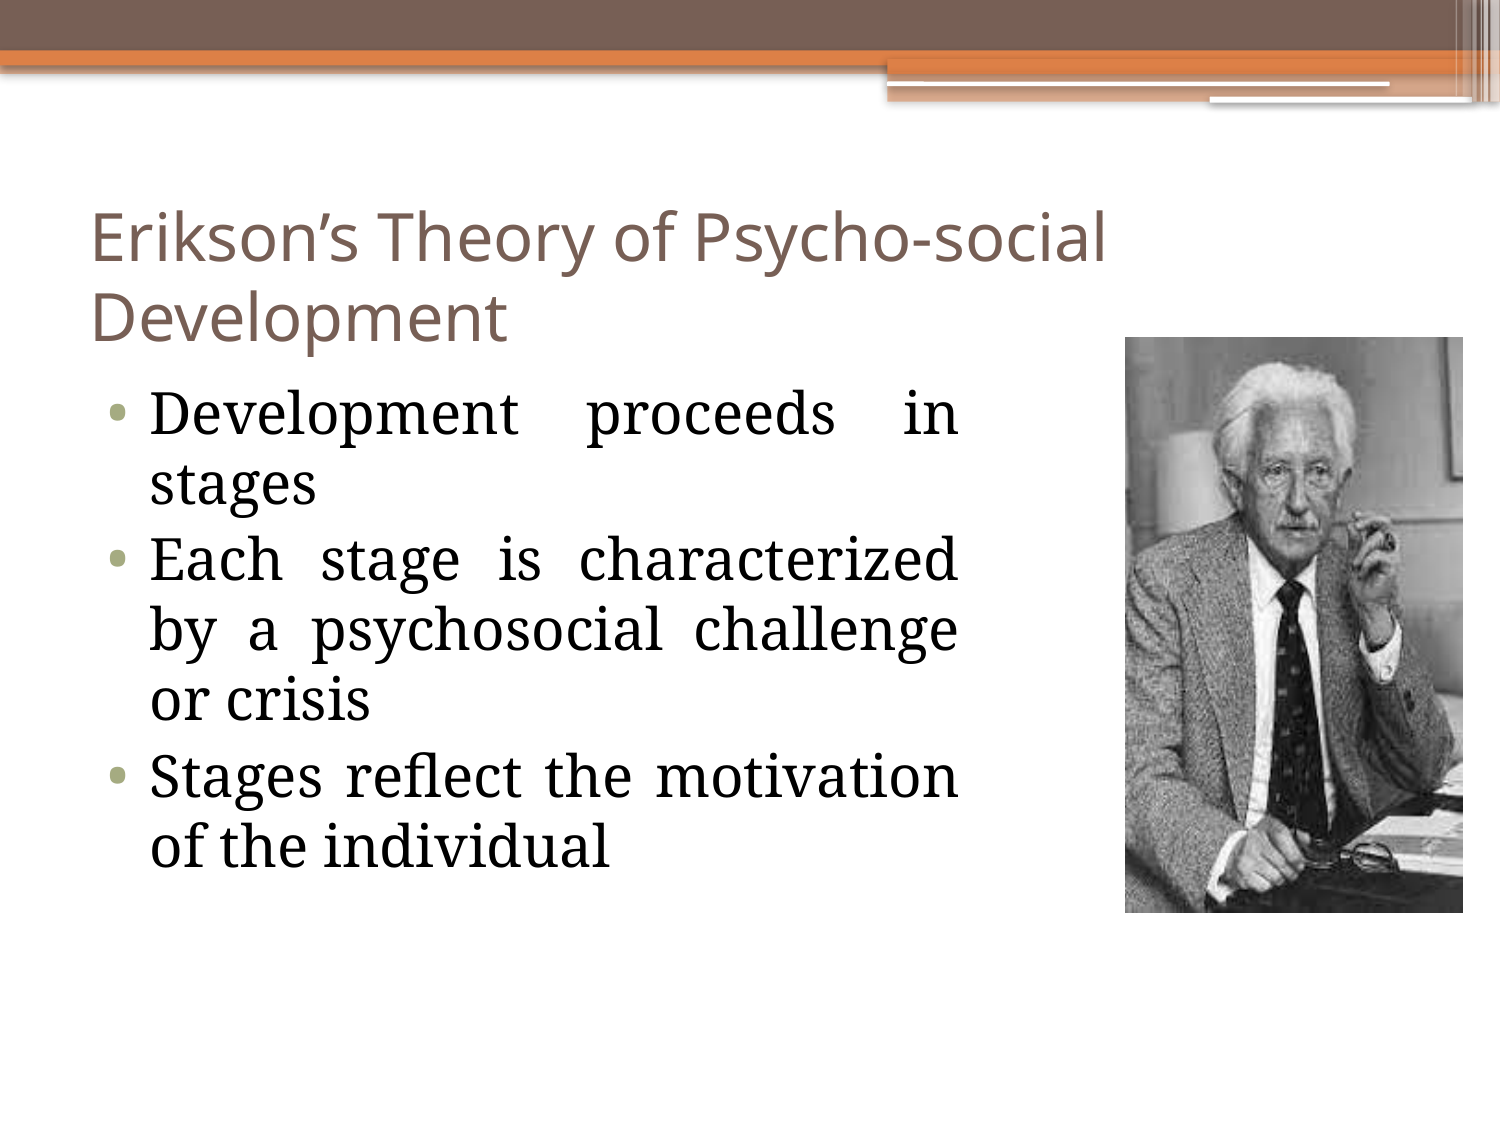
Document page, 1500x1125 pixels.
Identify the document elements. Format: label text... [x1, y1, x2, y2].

list Development proceeds in stages Each stage is characterized by a psychosocial challenge or crisis Stages reflect the motivation of the individual [75, 368, 975, 1079]
picture [1124, 337, 1463, 913]
title Erikson’s Theory of Psycho-social Development [75, 187, 1425, 363]
